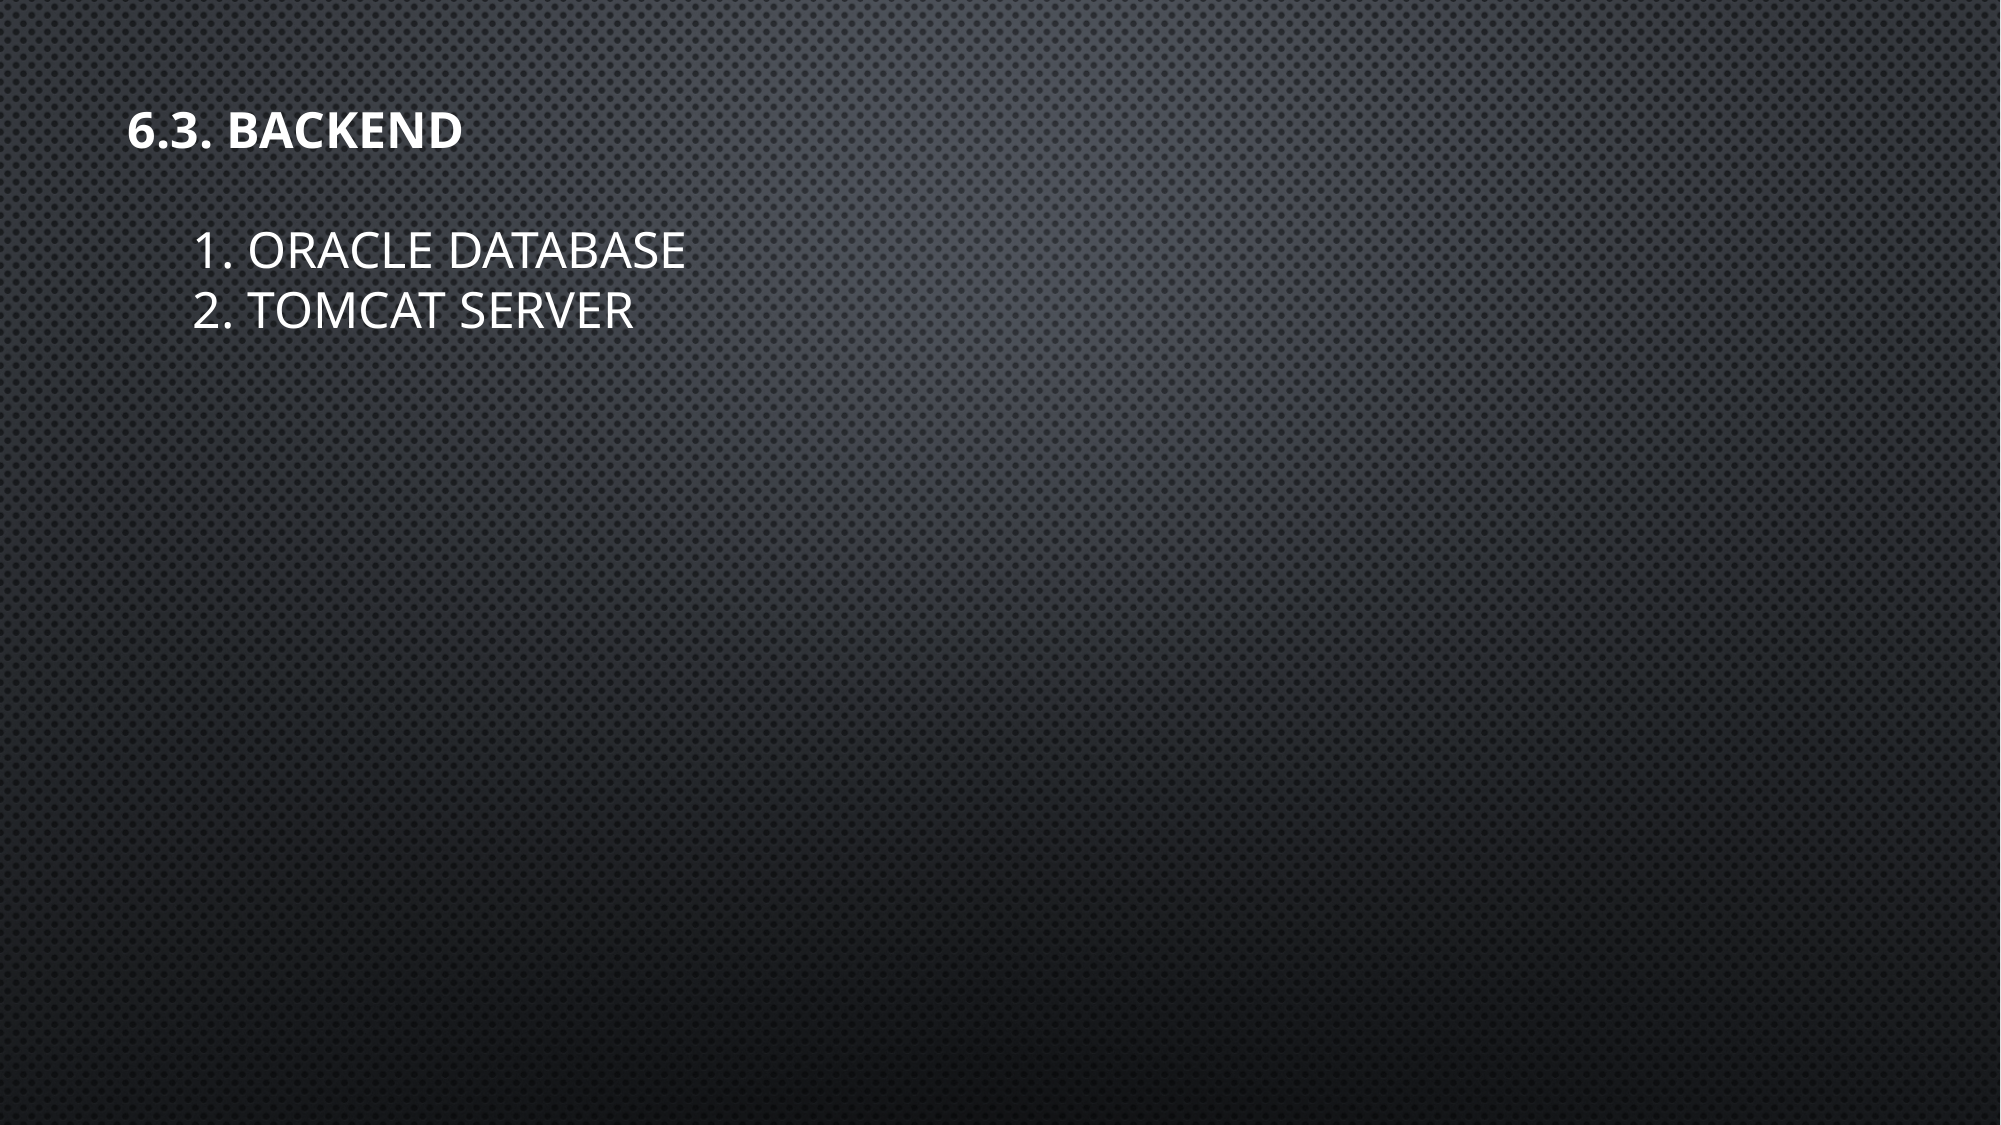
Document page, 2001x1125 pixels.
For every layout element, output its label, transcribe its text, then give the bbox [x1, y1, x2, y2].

text_box 6.3. BACKEND 1. ORACLE DATABASE 2. TOMCAT SERVER [112, 90, 1903, 616]
